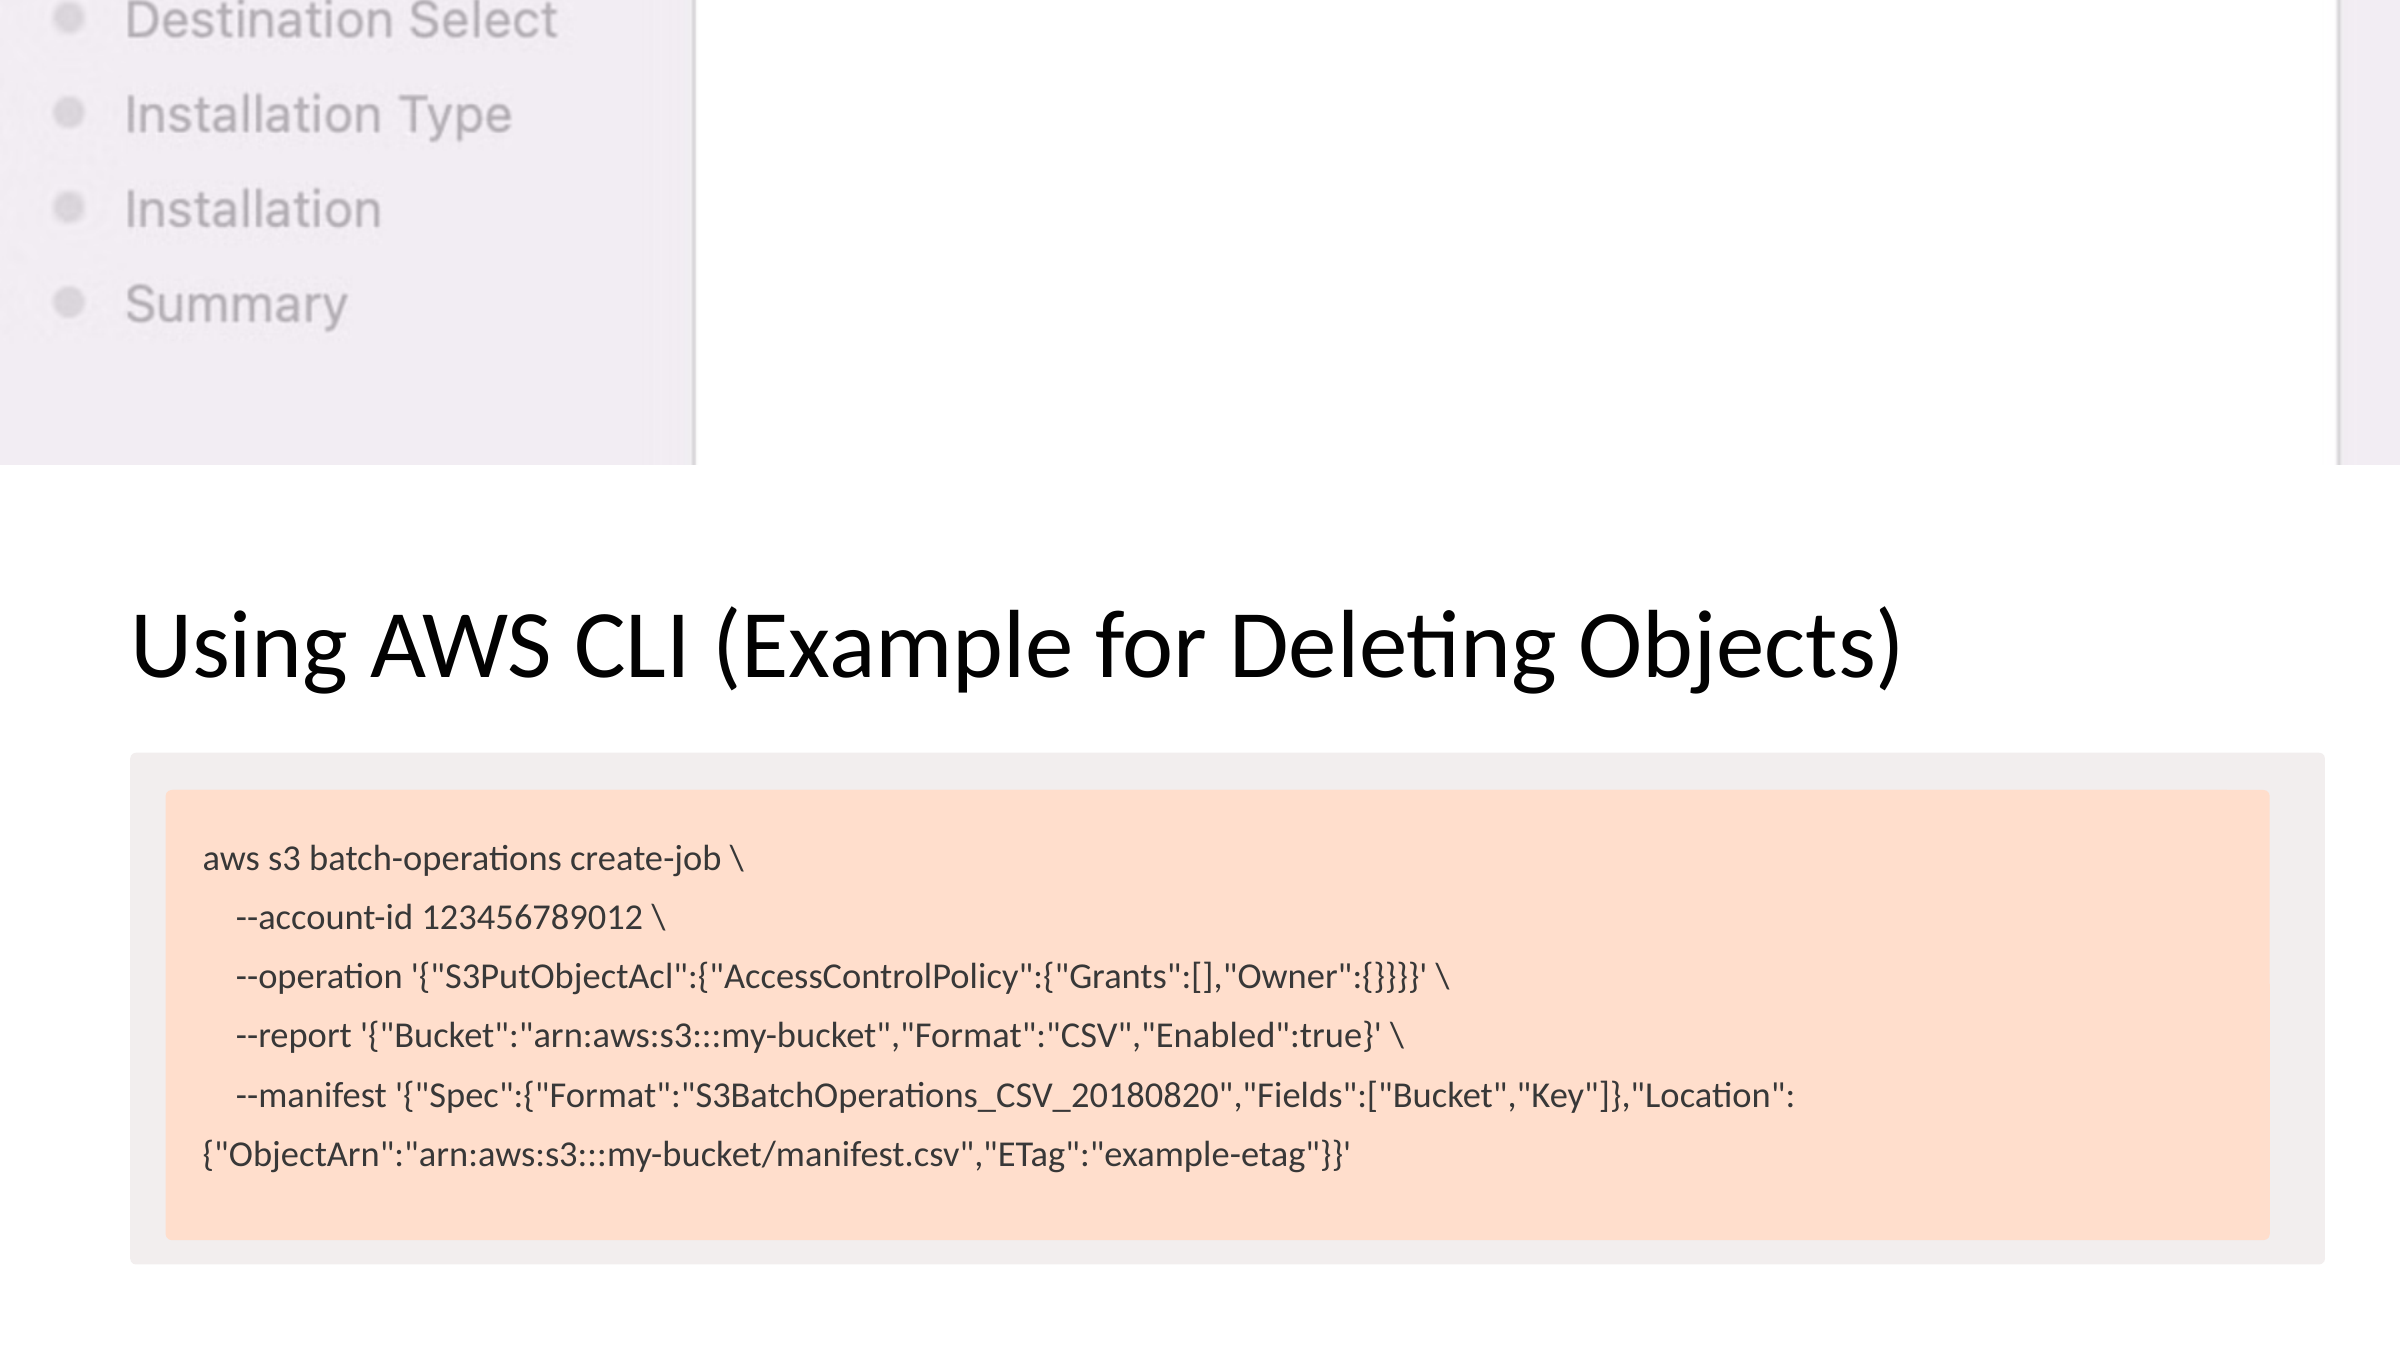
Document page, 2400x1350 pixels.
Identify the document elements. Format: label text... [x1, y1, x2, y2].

text_box [165, 789, 2270, 1241]
picture [0, 0, 2400, 466]
text_box aws s3 batch-operations create-job \ --account-id 123456789012 \ --operation '{"S3PutObjectAcl":{"AccessControlPolicy":{"Grants":[],"Owner":{}}}}' \ --report '{"Bucket":"arn:aws:s3:::my-bucket","Format":"CSV","Enabled":true}' \ --manifest '{"Spec":{"Format":"S3BatchOperations_CSV_20180820","Fields":["Bucket","Key"]},"Location":{"ObjectArn":"arn:aws:s3:::my-bucket/manifest.csv","ETag":"example-etag"}}' [202, 817, 2198, 1175]
text_box [130, 752, 2326, 1265]
text_box Using AWS CLI (Example for Deleting Objects) [130, 574, 2134, 697]
